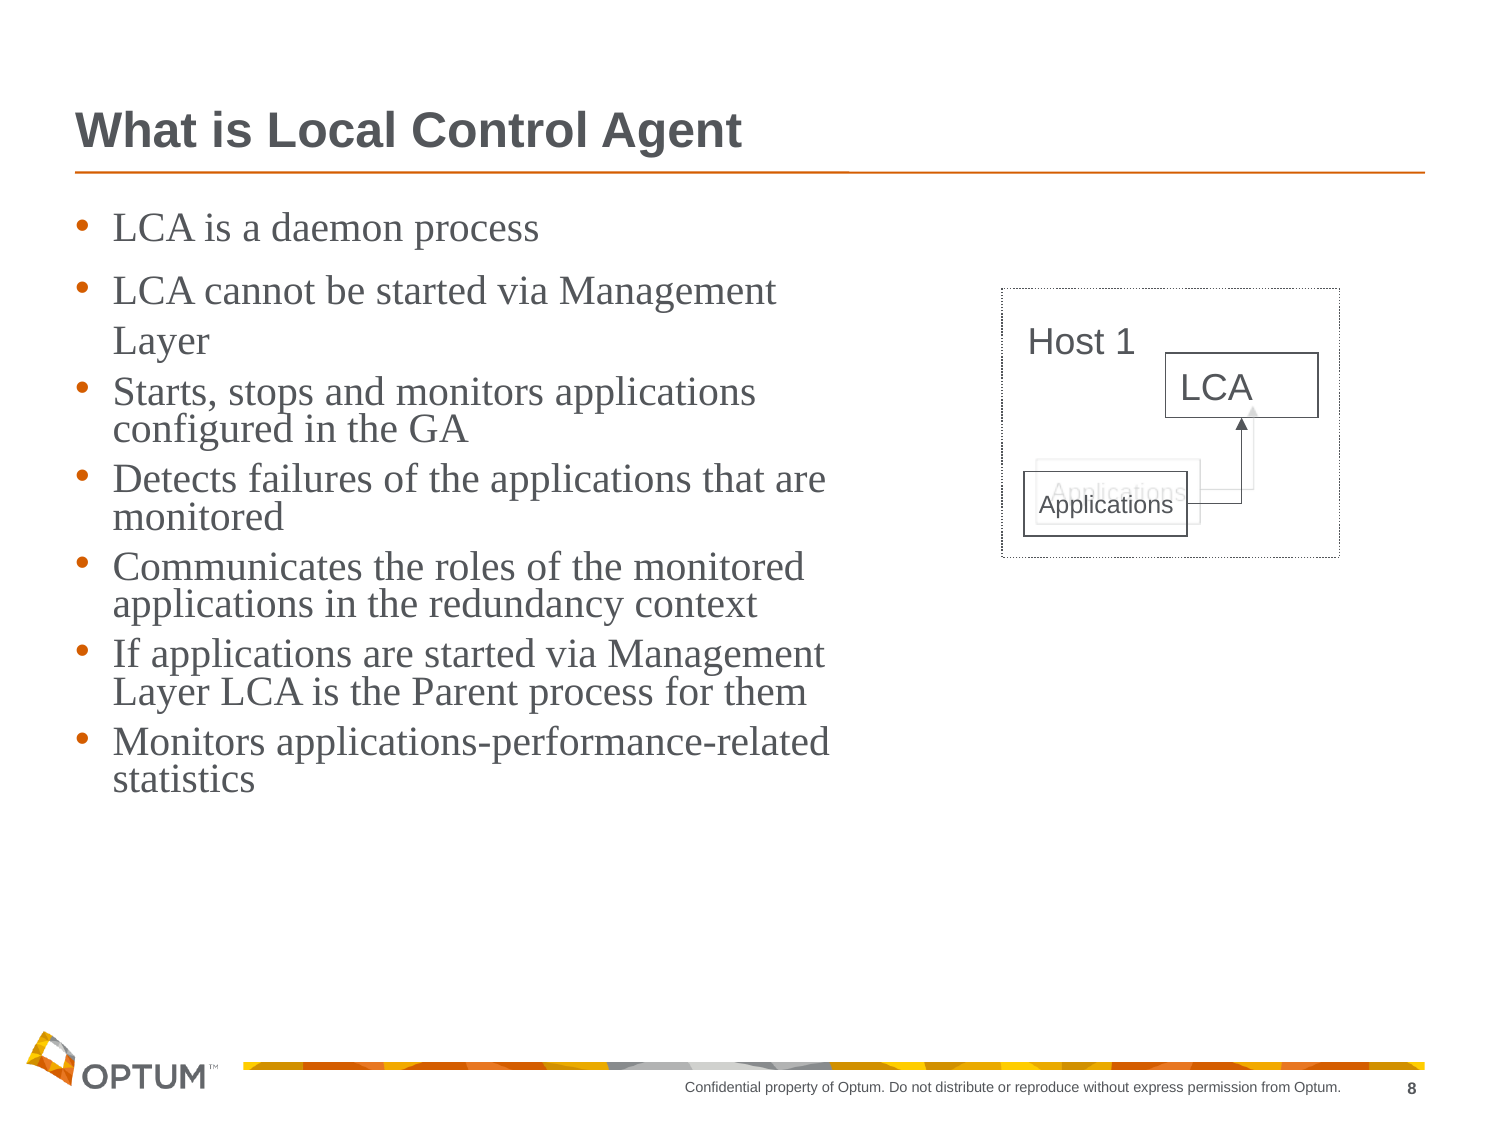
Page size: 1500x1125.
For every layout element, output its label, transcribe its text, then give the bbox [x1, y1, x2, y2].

picture [243, 1062, 1425, 1070]
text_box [1001, 288, 1341, 558]
list LCA is a daemon process LCA cannot be started via Management Layer Starts, stops and monitors applications configured in the GA Detects failures of the applications that are monitored Communicates the roles of the monitored applications in the redundancy context If applications are started via Management Layer LCA is the Parent process for them Monitors applications-performance-related statistics [75, 200, 875, 875]
picture [24, 1029, 220, 1091]
title What is Local Control Agent [75, 31, 1425, 158]
